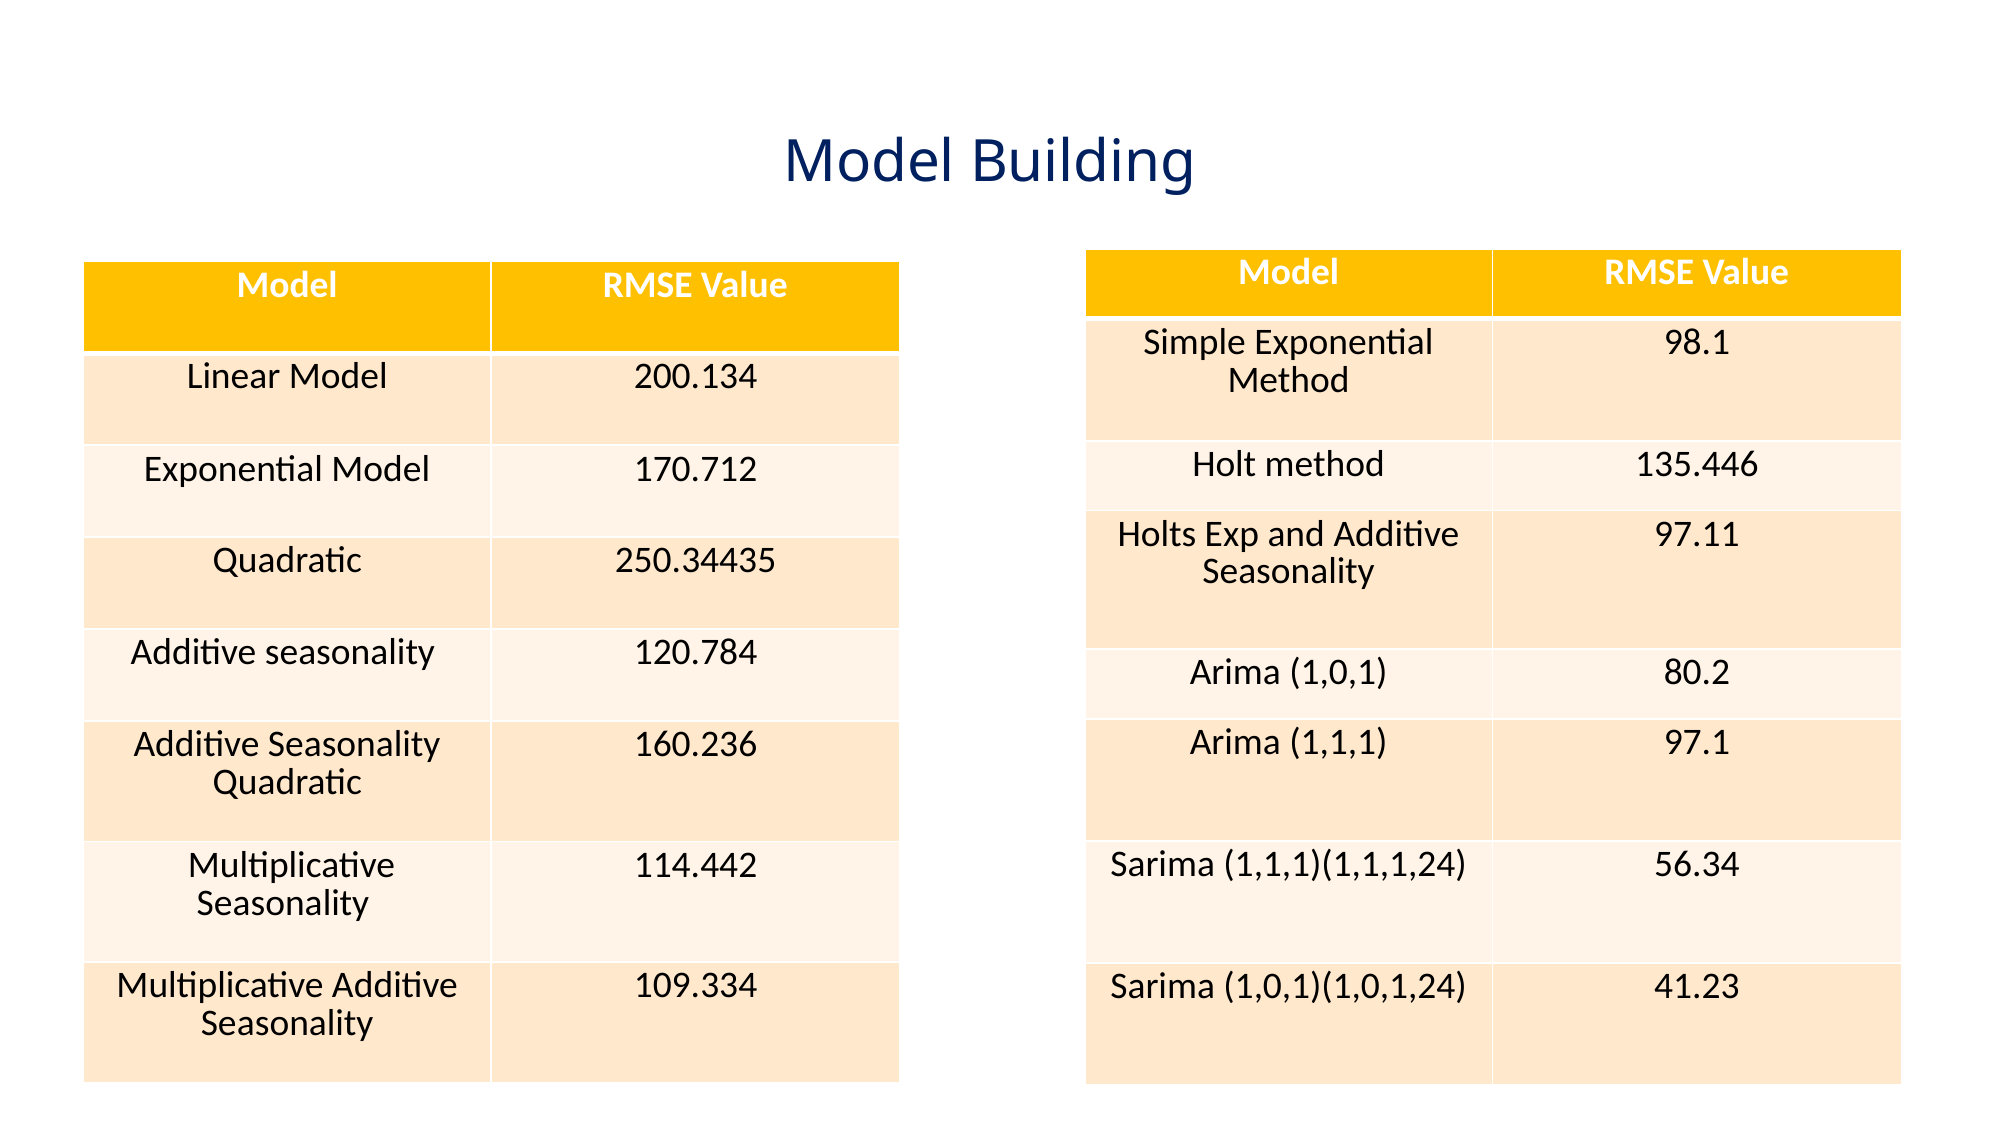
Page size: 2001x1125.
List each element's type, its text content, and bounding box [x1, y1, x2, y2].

table_cell Holt method [1086, 442, 1492, 510]
table_cell Exponential Model [84, 446, 490, 536]
table_cell Linear Model [84, 356, 490, 444]
table_cell 160.236 [492, 722, 899, 841]
text_box Model Building [260, 116, 1720, 201]
table_cell Sarima (1,0,1)(1,0,1,24) [1086, 964, 1492, 1084]
table_cell 250.34435 [492, 538, 899, 628]
table_header Model [84, 262, 490, 351]
table_cell 135.446 [1493, 442, 1901, 510]
table_cell Arima (1,0,1) [1086, 650, 1492, 718]
table_cell 80.2 [1493, 650, 1901, 718]
table_cell 98.1 [1493, 321, 1901, 440]
table_cell Arima (1,1,1) [1086, 720, 1492, 840]
table_cell 41.23 [1493, 964, 1901, 1084]
table_cell 170.712 [492, 446, 899, 536]
table_cell 97.11 [1493, 511, 1901, 648]
table_cell Simple Exponential Method [1086, 321, 1492, 440]
table_header RMSE Value [492, 262, 899, 351]
table_cell Additive seasonality [84, 630, 490, 720]
table_cell 114.442 [492, 842, 899, 961]
table_cell 97.1 [1493, 720, 1901, 840]
table_header Model [1086, 250, 1492, 316]
table_cell Quadratic [84, 538, 490, 628]
table_cell 120.784 [492, 630, 899, 720]
table_cell Sarima (1,1,1)(1,1,1,24) [1086, 842, 1492, 962]
table_cell 56.34 [1493, 842, 1901, 962]
table_header RMSE Value [1493, 250, 1901, 316]
table_cell Multiplicative Seasonality [84, 842, 490, 961]
table_cell 200.134 [492, 356, 899, 444]
table_cell Additive Seasonality Quadratic [84, 722, 490, 841]
table_cell Multiplicative Additive Seasonality [84, 963, 490, 1082]
table_cell Holts Exp and Additive Seasonality [1086, 511, 1492, 648]
table_cell 109.334 [492, 963, 899, 1082]
